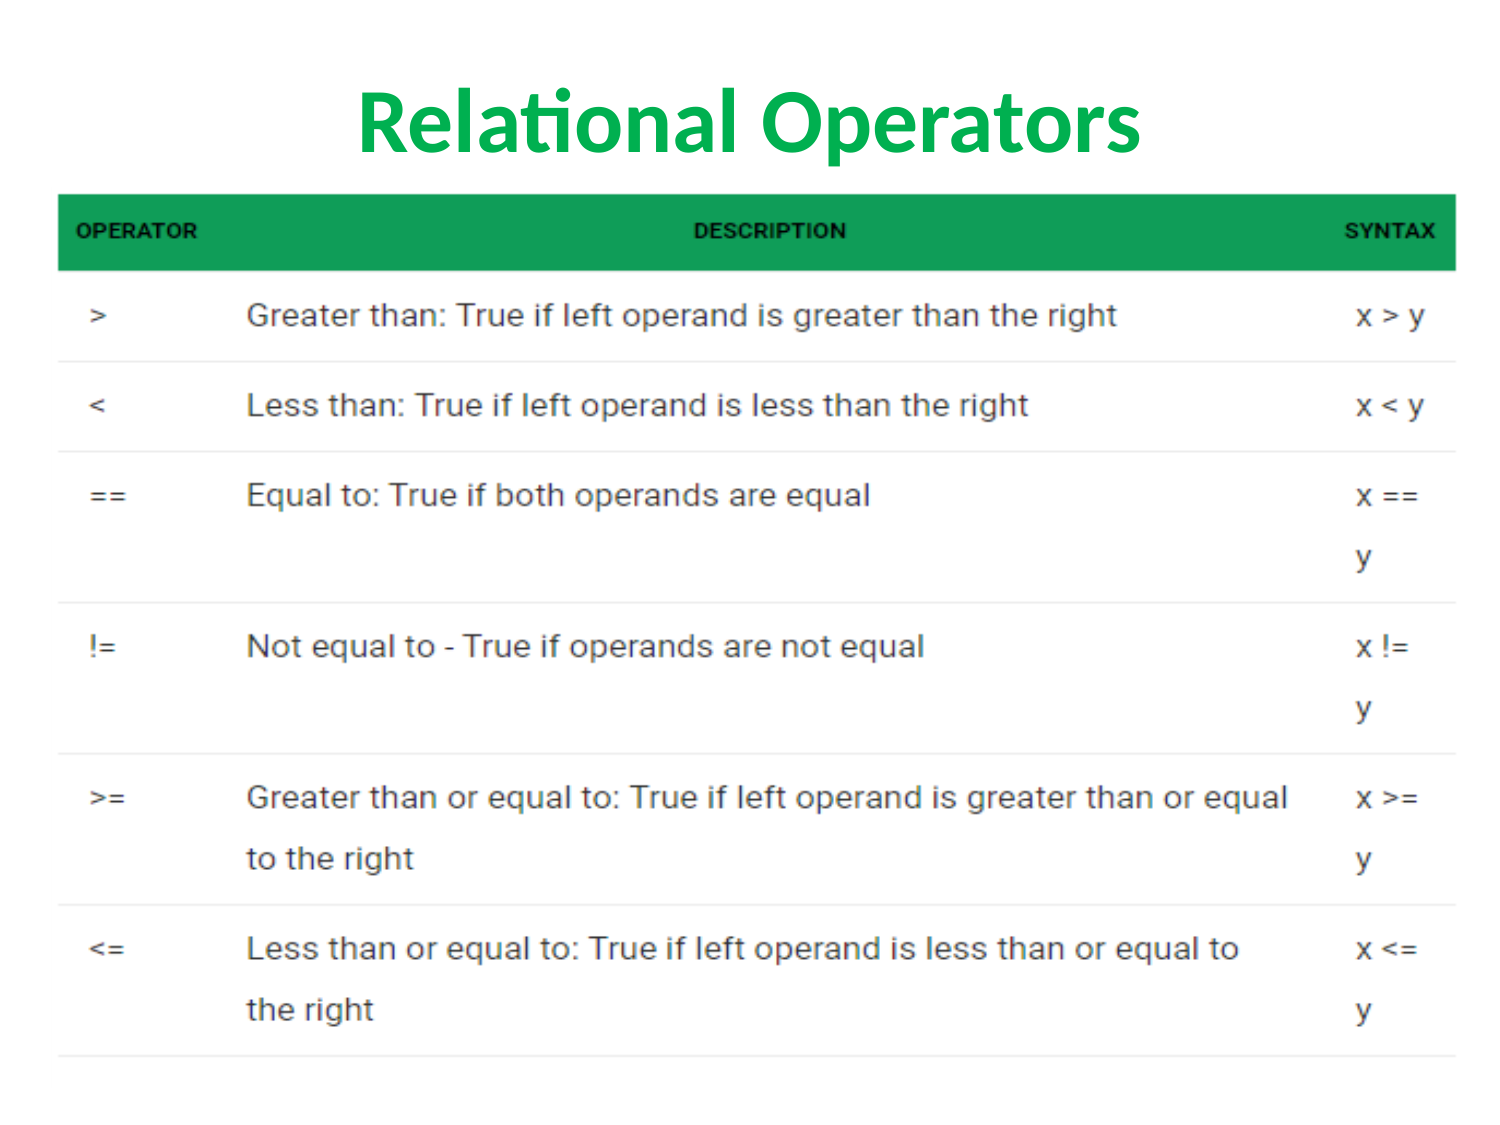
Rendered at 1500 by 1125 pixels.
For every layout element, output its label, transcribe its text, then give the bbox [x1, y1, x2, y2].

title Relational Operators [75, 45, 1425, 185]
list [49, 187, 1463, 1088]
